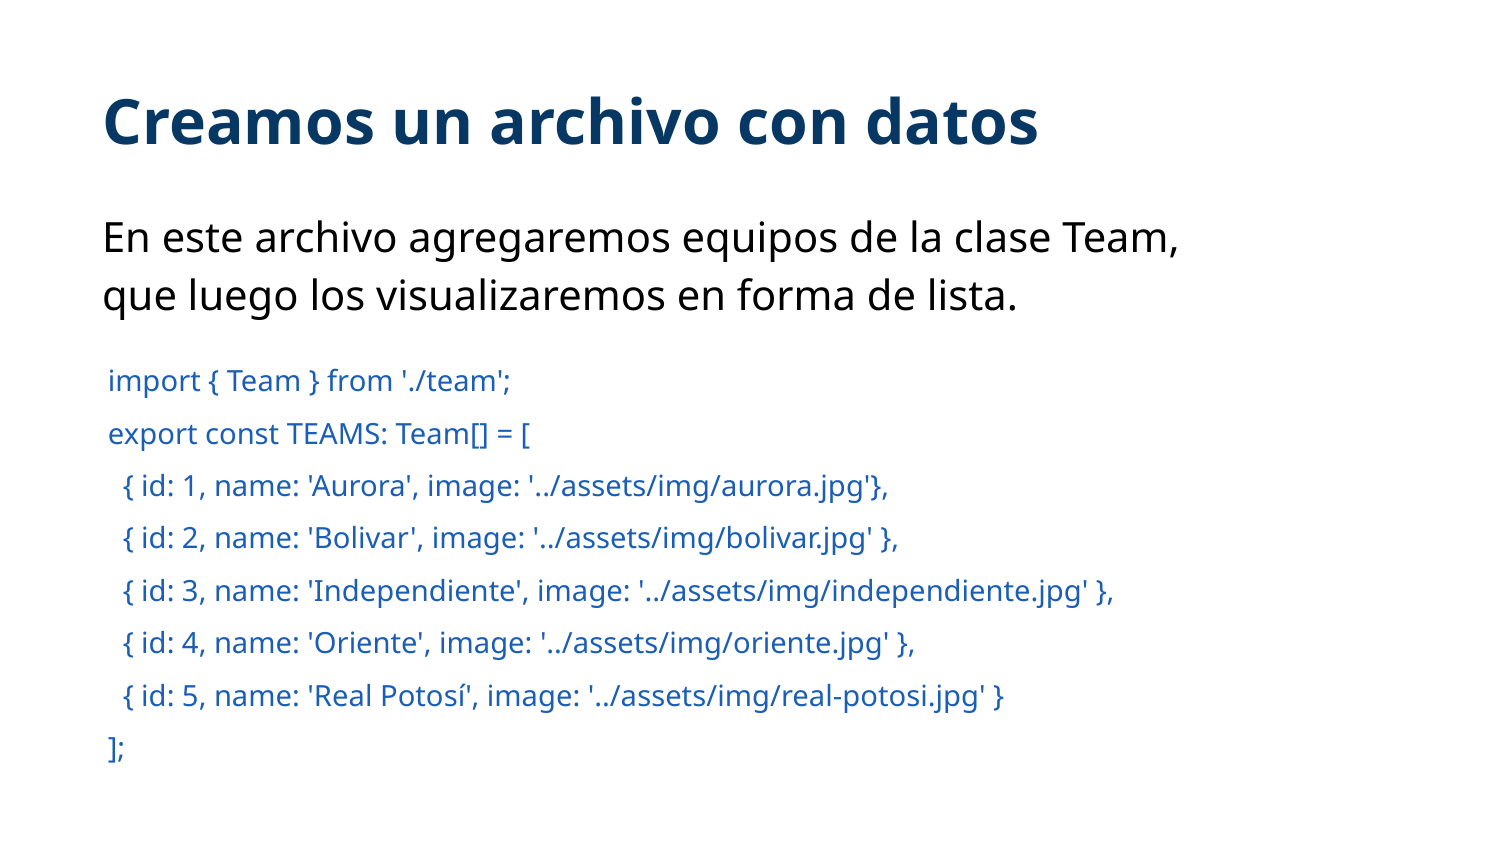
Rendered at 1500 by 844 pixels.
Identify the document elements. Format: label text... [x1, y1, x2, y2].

text_box Creamos un archivo con datos [87, 67, 1380, 161]
text_box En este archivo agregaremos equipos de la clase Team, que luego los visualizaremos en forma de lista. [87, 188, 1264, 315]
text_box import { Team } from './team'; export const TEAMS: Team[] = [ { id: 1, name: 'Aurora', image: '../assets/img/aurora.jpg'}, { id: 2, name: 'Bolivar', image: '../assets/img/bolivar.jpg' }, { id: 3, name: 'Independiente', image: '../assets/img/independiente.jpg' }, { id: 4, name: 'Oriente', image: '../assets/img/oriente.jpg' }, { id: 5, name: 'Real Potosí', image: '../assets/img/real-potosi.jpg' } ]; [93, 330, 1375, 818]
